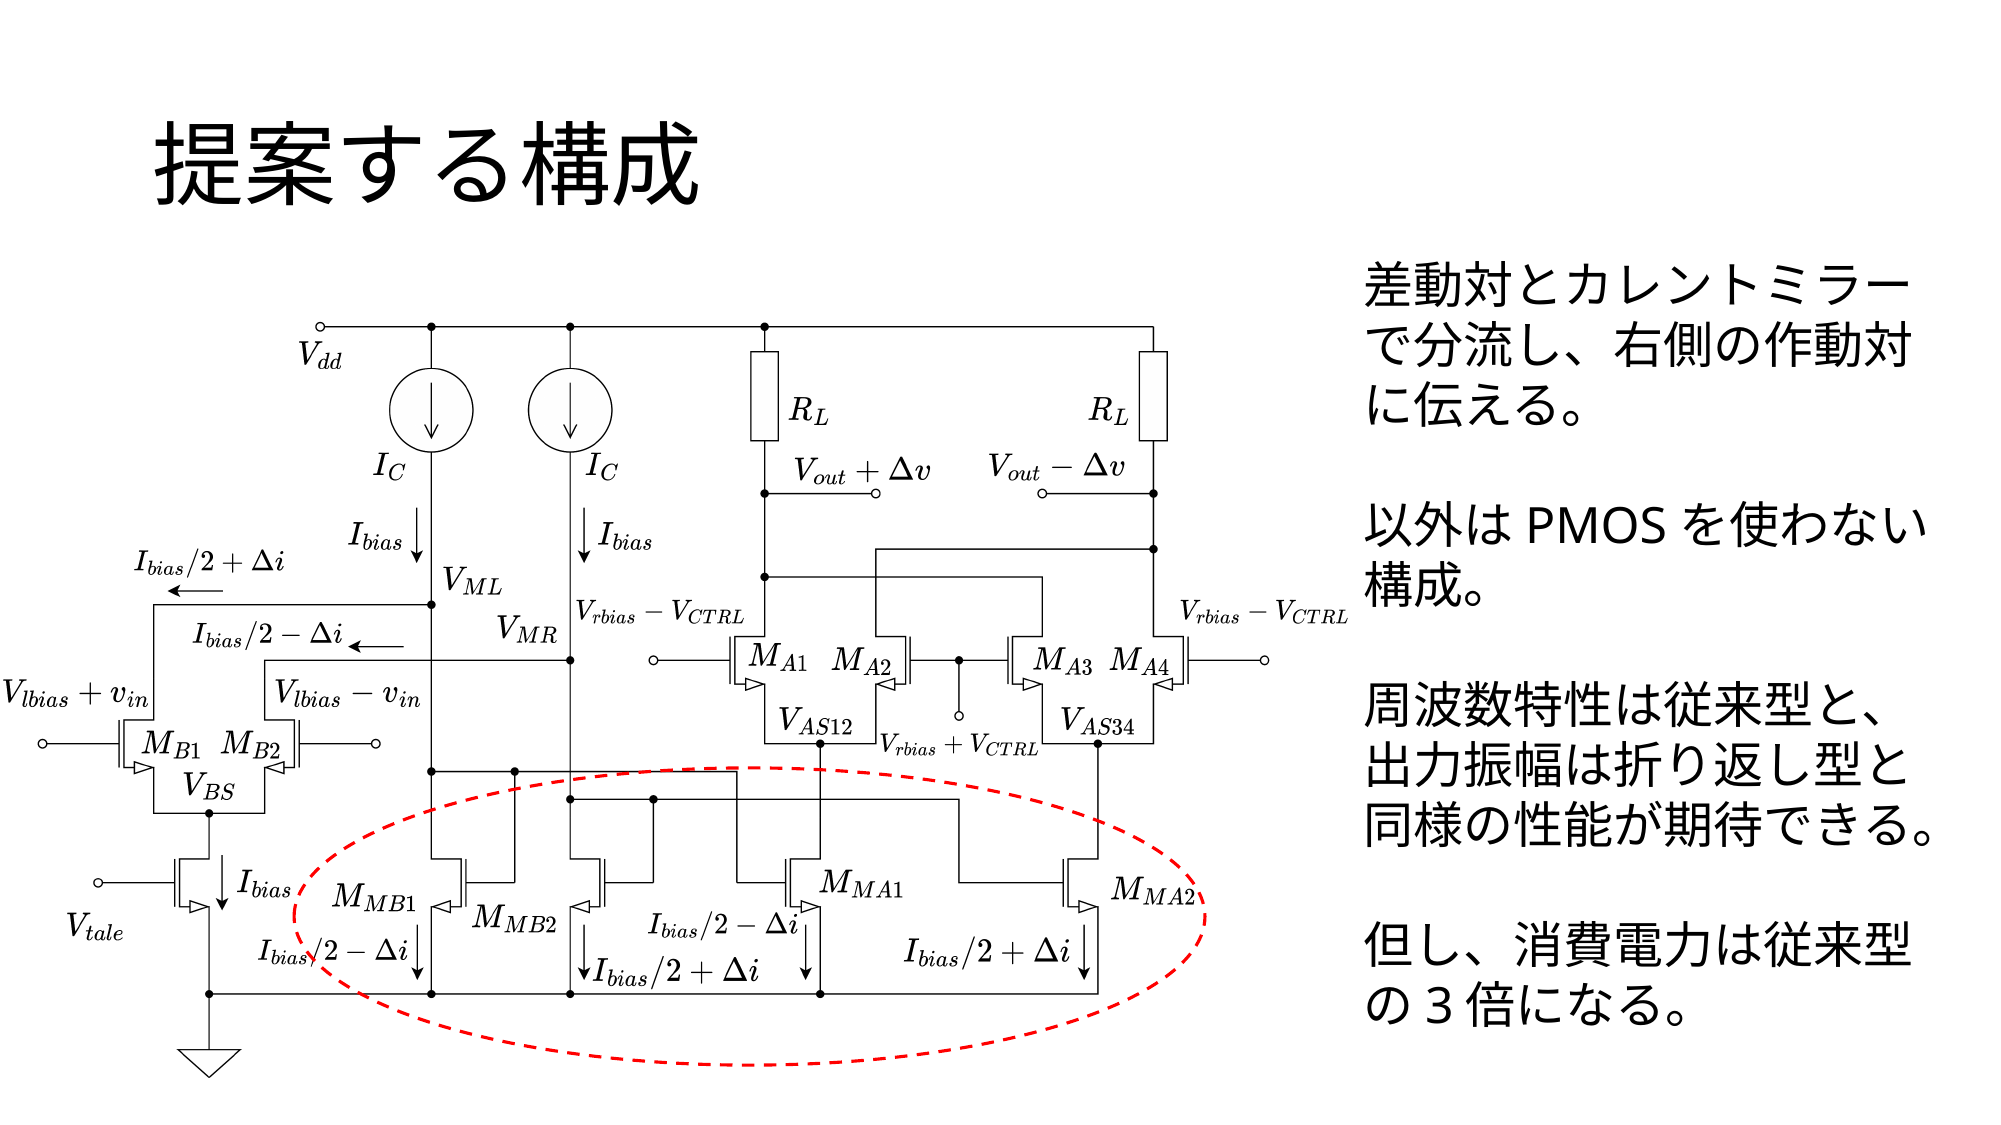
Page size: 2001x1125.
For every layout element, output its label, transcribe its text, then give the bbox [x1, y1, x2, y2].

title 提案する構成 [137, 59, 1863, 278]
picture [0, 312, 1397, 1078]
